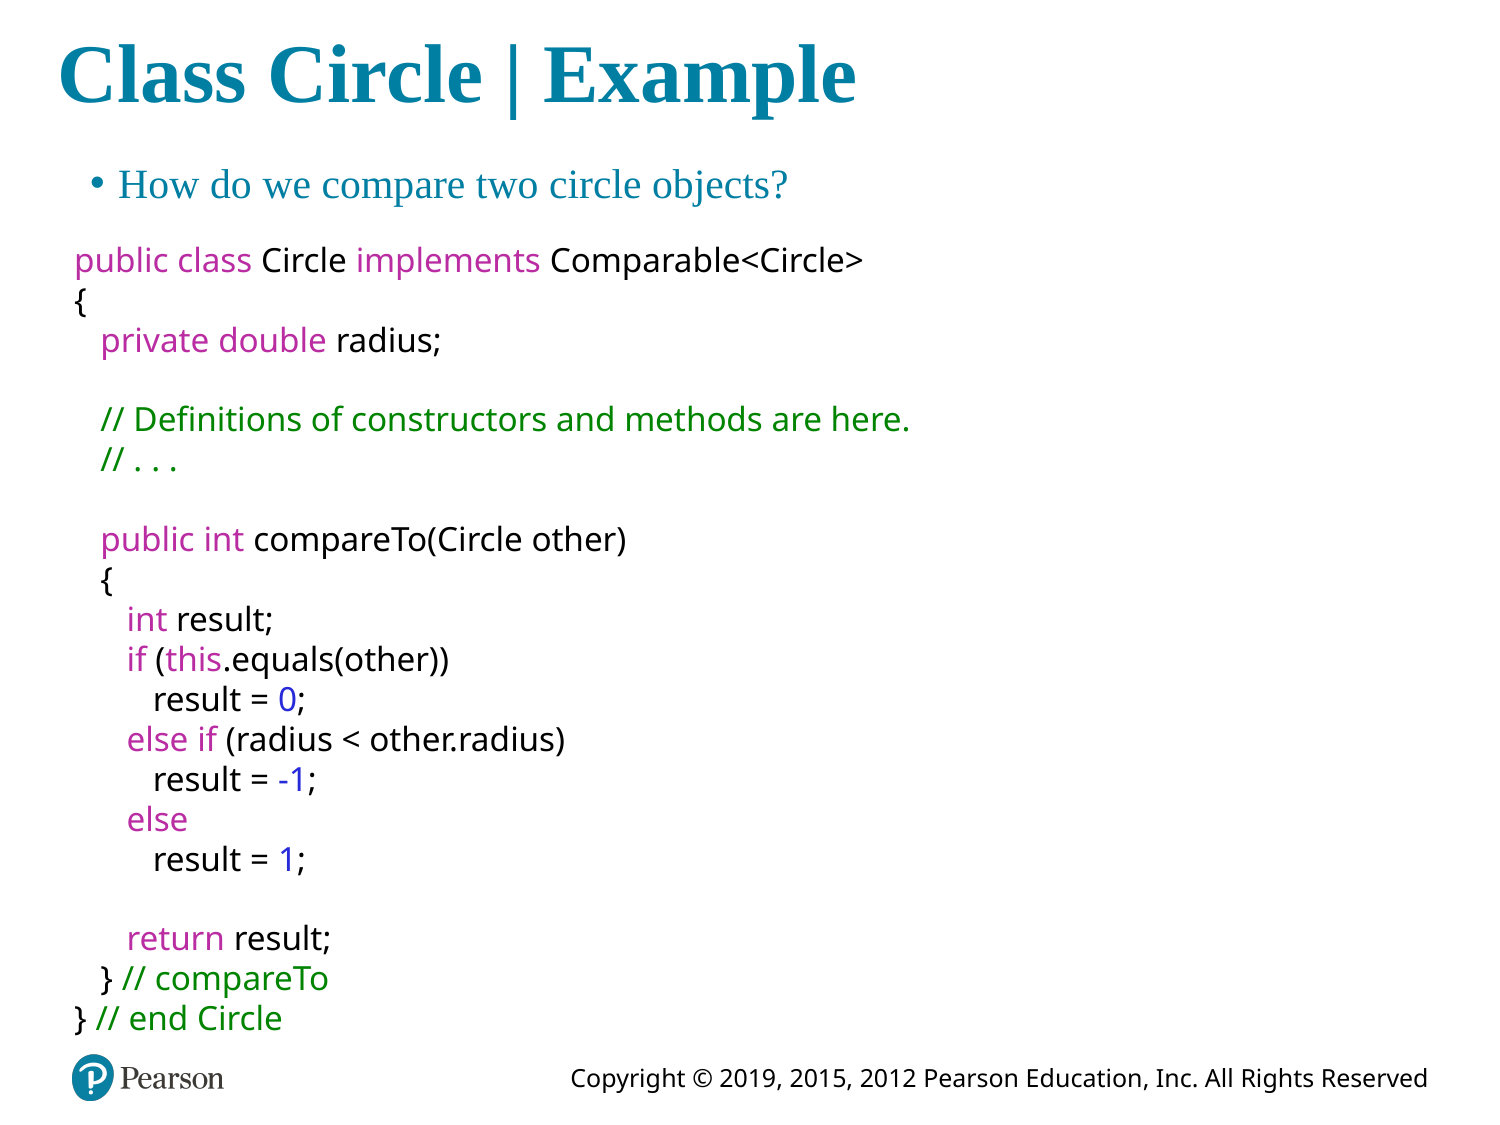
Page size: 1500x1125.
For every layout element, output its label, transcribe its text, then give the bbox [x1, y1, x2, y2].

picture [72, 1087, 83, 1101]
picture [98, 1054, 224, 1101]
title Class Circle | Example [41, 0, 1440, 135]
text_box How do we compare two circle objects? [75, 149, 1230, 215]
text_box public class Circle implements Comparable<Circle> { private double radius; // Definitions of constructors and methods are here. // . . . public int compareTo(Circle other) { int result; if (this.equals(other)) result = 0; else if (radius < other.radius) result = -1; else result = 1; return result; } // compareTo } // end Circle [66, 231, 920, 1045]
picture [72, 1054, 88, 1070]
picture [80, 1063, 106, 1088]
